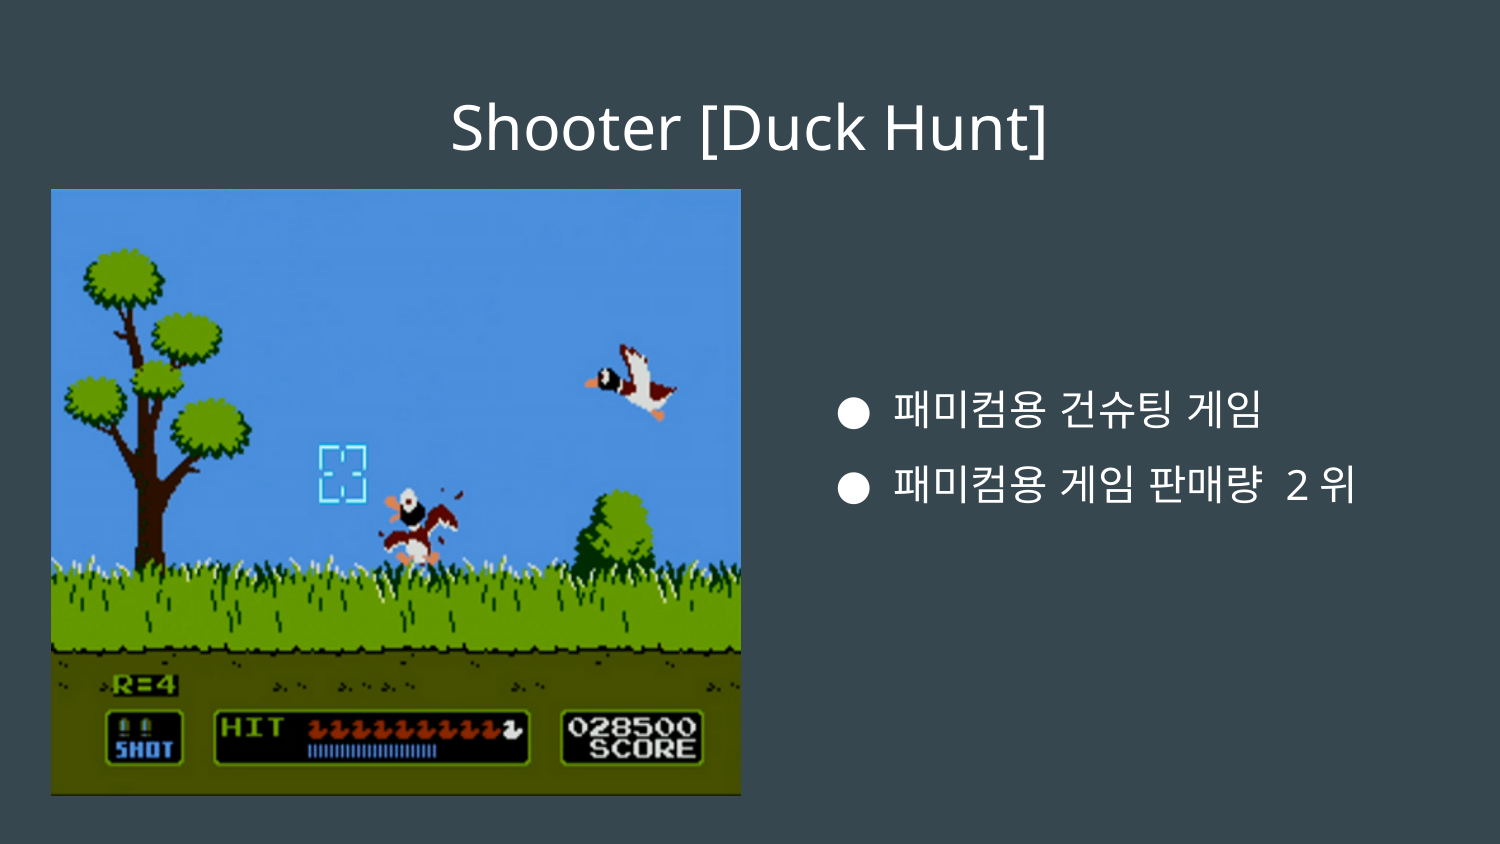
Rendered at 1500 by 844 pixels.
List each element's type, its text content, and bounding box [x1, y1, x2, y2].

text_box 패미컴용 건슈팅 게임 패미컴용 게임 판매량 2위 [803, 343, 1500, 524]
picture [50, 188, 741, 796]
title Shooter [Duck Hunt] [51, 72, 1449, 167]
